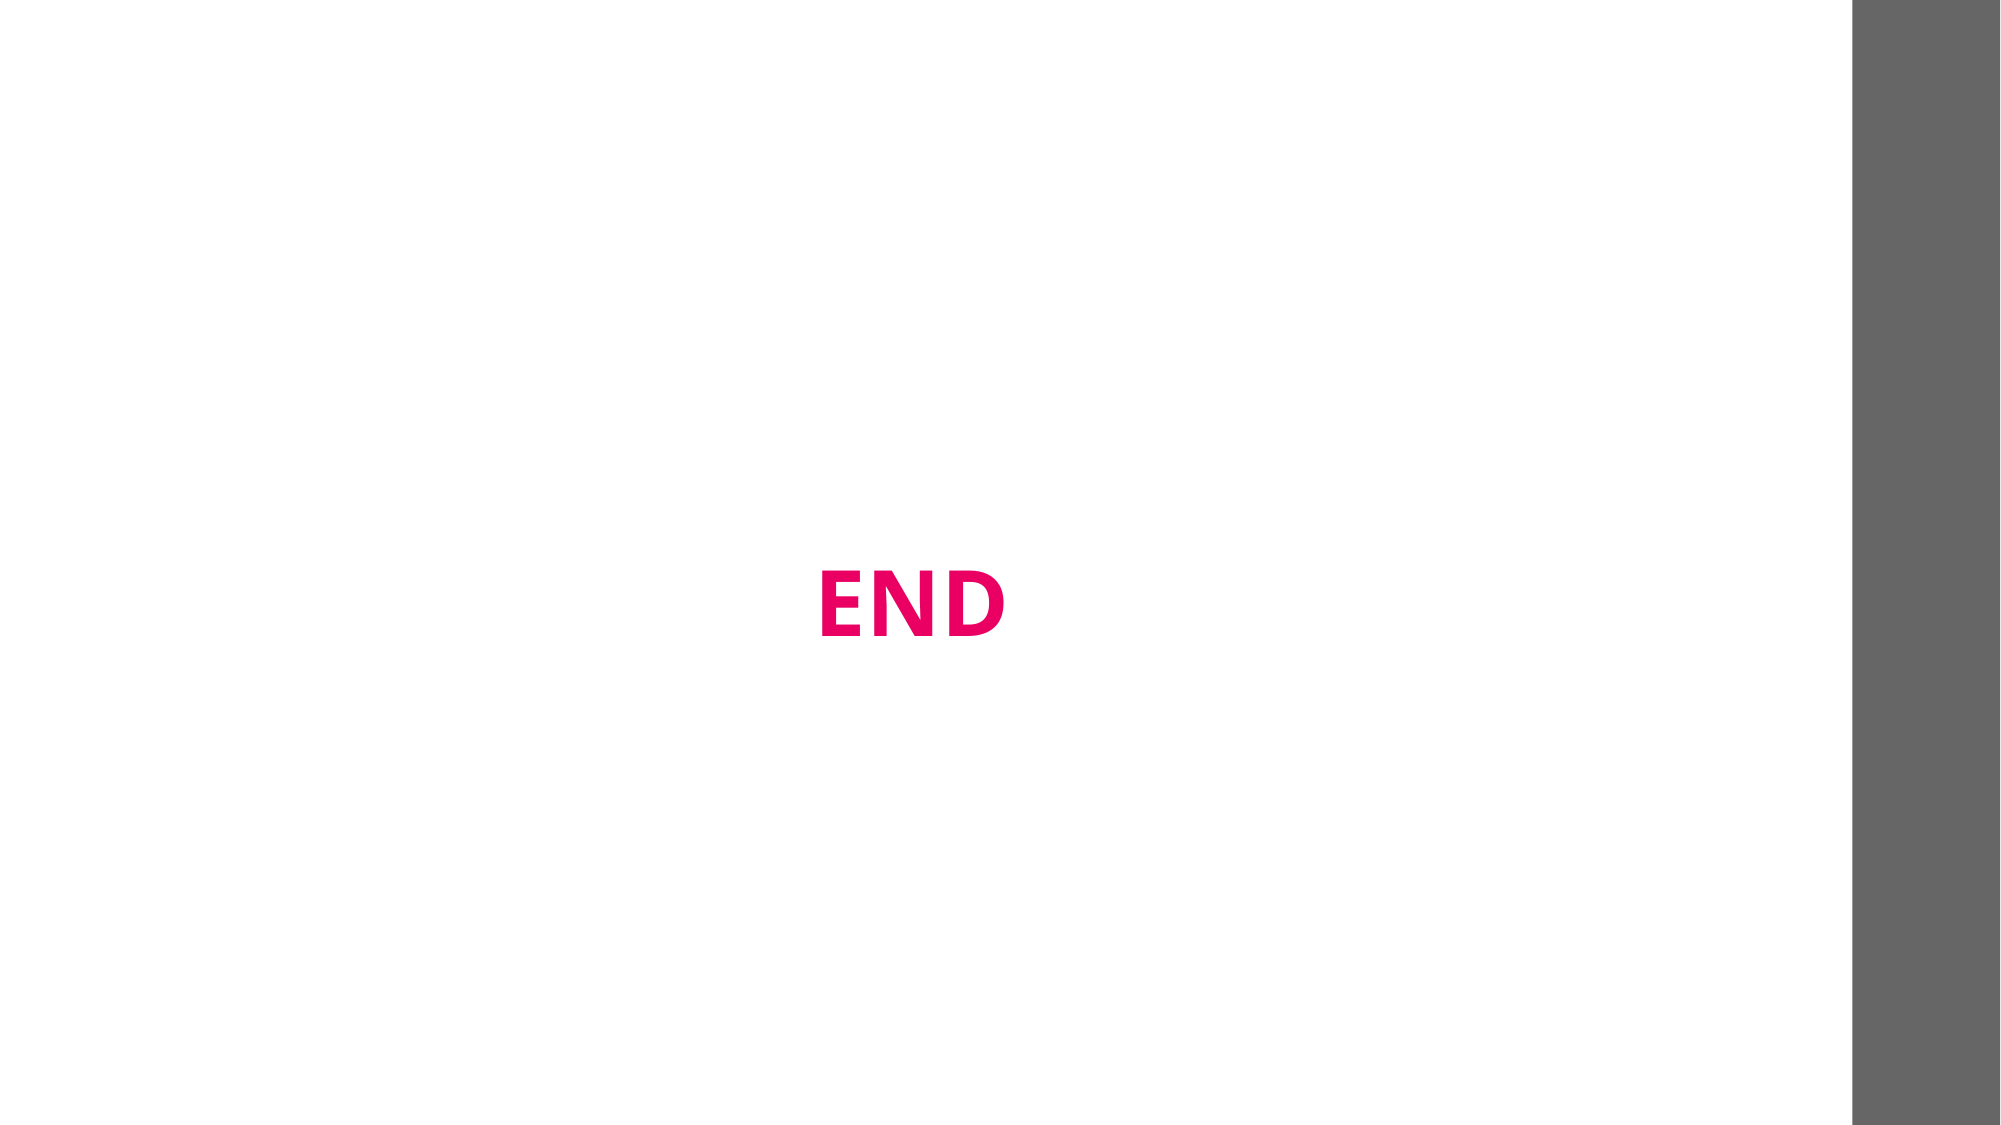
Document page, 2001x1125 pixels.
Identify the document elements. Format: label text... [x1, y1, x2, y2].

list END [206, 299, 1617, 1014]
